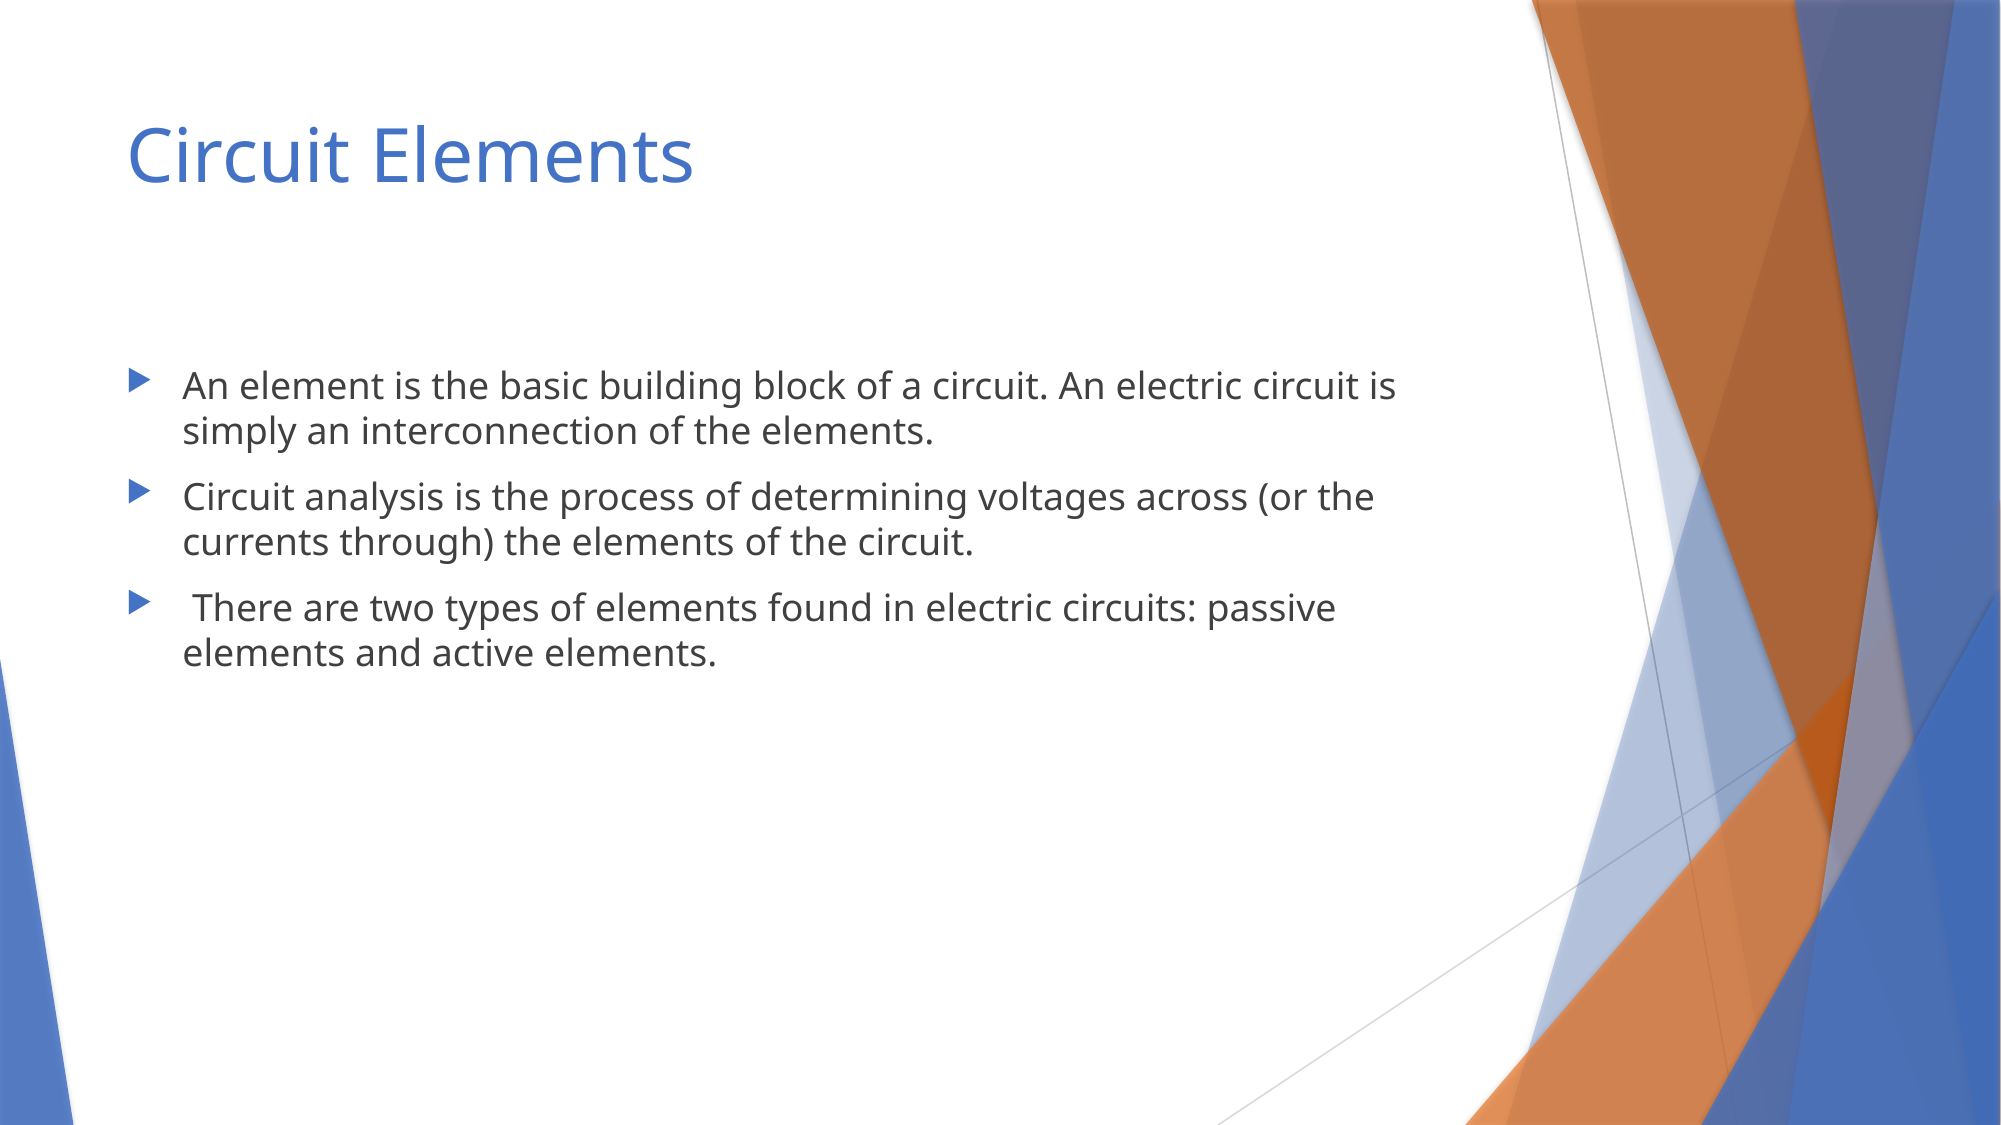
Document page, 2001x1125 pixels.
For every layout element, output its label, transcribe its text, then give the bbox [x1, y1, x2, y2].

title Circuit Elements [111, 99, 1522, 317]
list An element is the basic building block of a circuit. An electric circuit is simply an interconnection of the elements. Circuit analysis is the process of determining voltages across (or the currents through) the elements of the circuit. There are two types of elements found in electric circuits: passive elements and active elements. [111, 354, 1522, 992]
